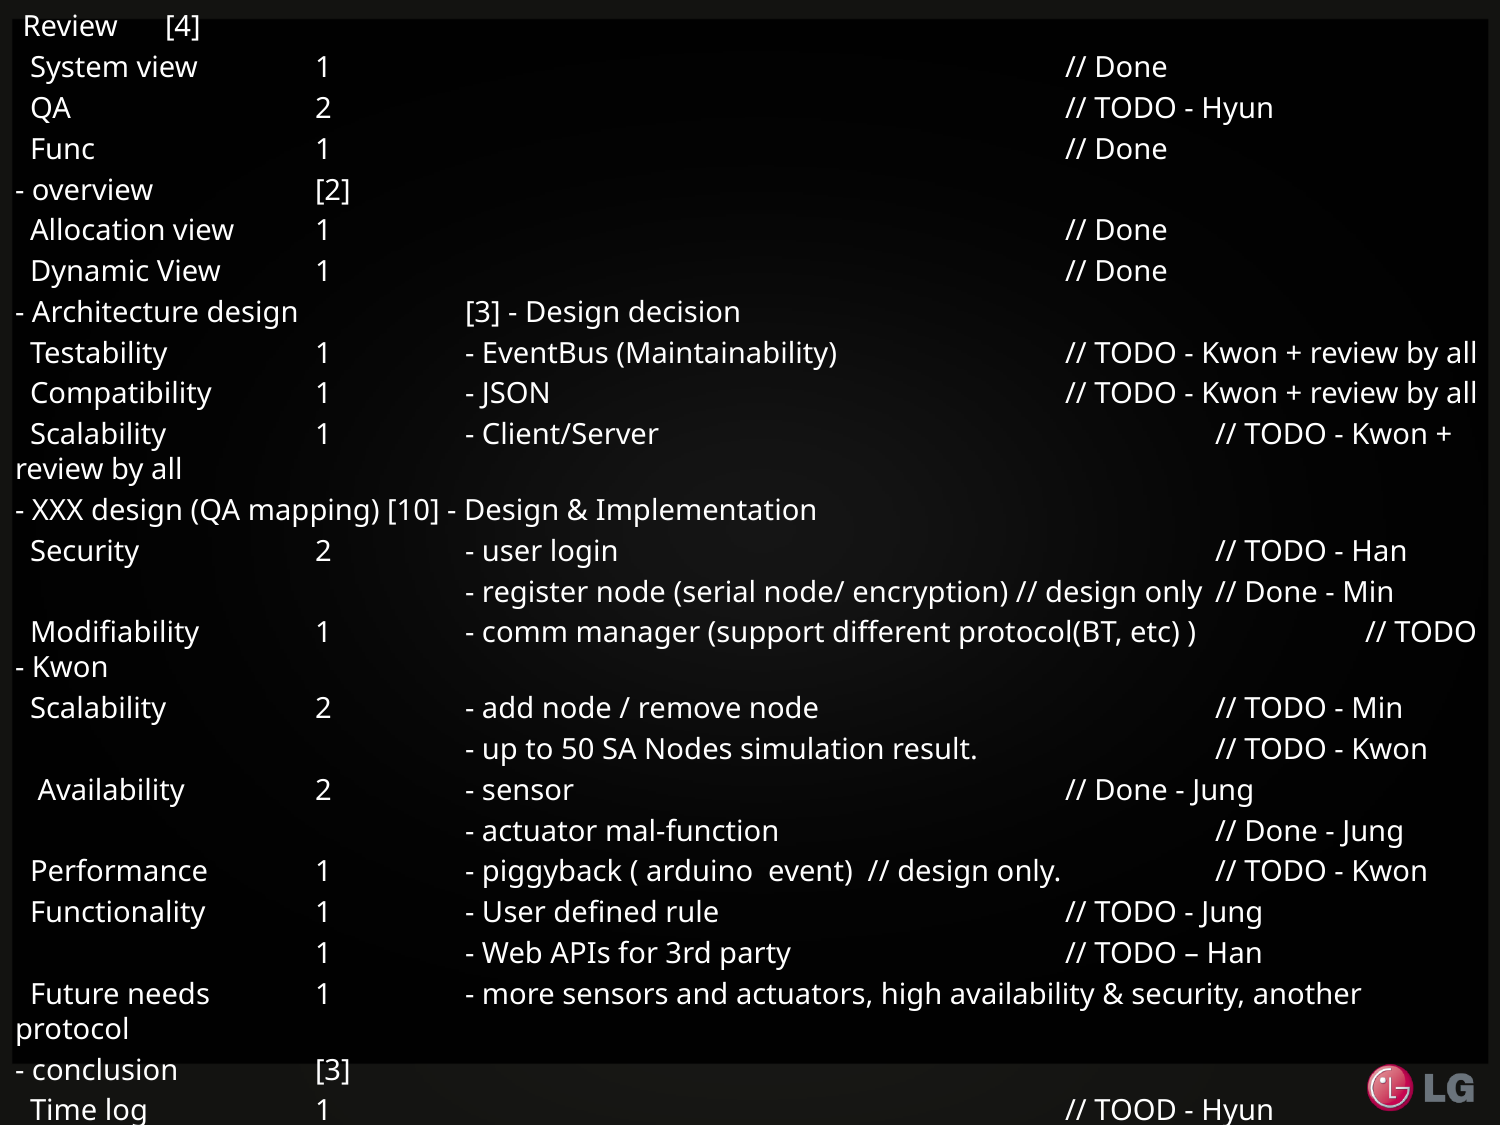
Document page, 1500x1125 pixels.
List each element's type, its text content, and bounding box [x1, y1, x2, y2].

list Review [4] System view 1 // Done QA 2 // TODO - Hyun Func 1 // Done - overview [2] Allocation view 1 // Done Dynamic View 1 // Done - Architecture design [3] - Design decision Testability 1 - EventBus (Maintainability) // TODO - Kwon + review by all Compatibility 1 - JSON // TODO - Kwon + review by all Scalability 1 - Client/Server // TODO - Kwon + review by all - XXX design (QA mapping) [10] - Design & Implementation Security 2 - user login // TODO - Han - register node (serial node/ encryption) // design only // Done - Min Modifiability 1 - comm manager (support different protocol(BT, etc) ) // TODO - Kwon Scalability 2 - add node / remove node // TODO - Min - up to 50 SA Nodes simulation result. // TODO - Kwon Availability 2 - sensor // Done - Jung - actuator mal-function // Done - Jung Performance 1 - piggyback ( arduino event) // design only. // TODO - Kwon Functionality 1 - User defined rule // TODO - Jung 1 - Web APIs for 3rd party // TODO – Han Future needs 1 - more sensors and actuators, high availability & security, another protocol - conclusion [3] Time log 1 // TOOD - Hyun Earn value 1 // TODO - Han Lesson & Learn 1 // TODO – all [0, 0, 1500, 1125]
